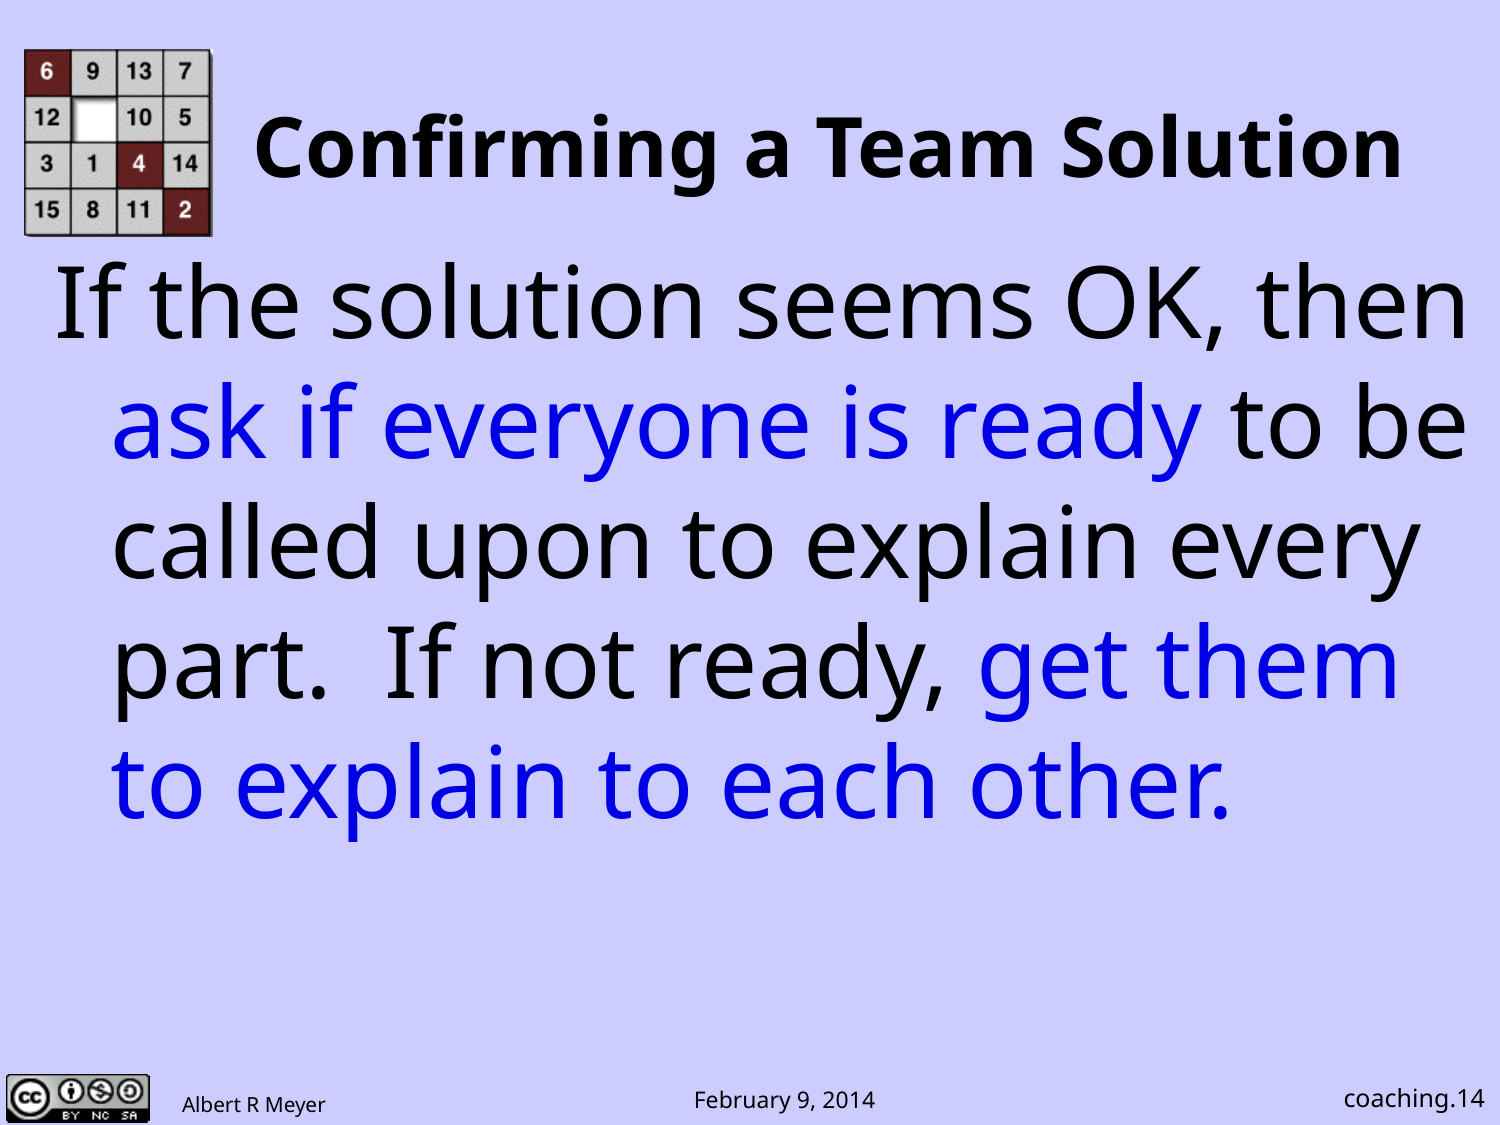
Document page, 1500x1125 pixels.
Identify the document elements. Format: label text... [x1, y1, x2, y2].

slide_number coaching.14 [1322, 1074, 1500, 1125]
picture [6, 1074, 150, 1123]
picture [24, 49, 213, 237]
list If the solution seems OK, then ask if everyone is ready to be called upon to explain every part. If not ready, get them to explain to each other. [39, 230, 1500, 1082]
title Confirming a Team Solution [237, 49, 1476, 230]
